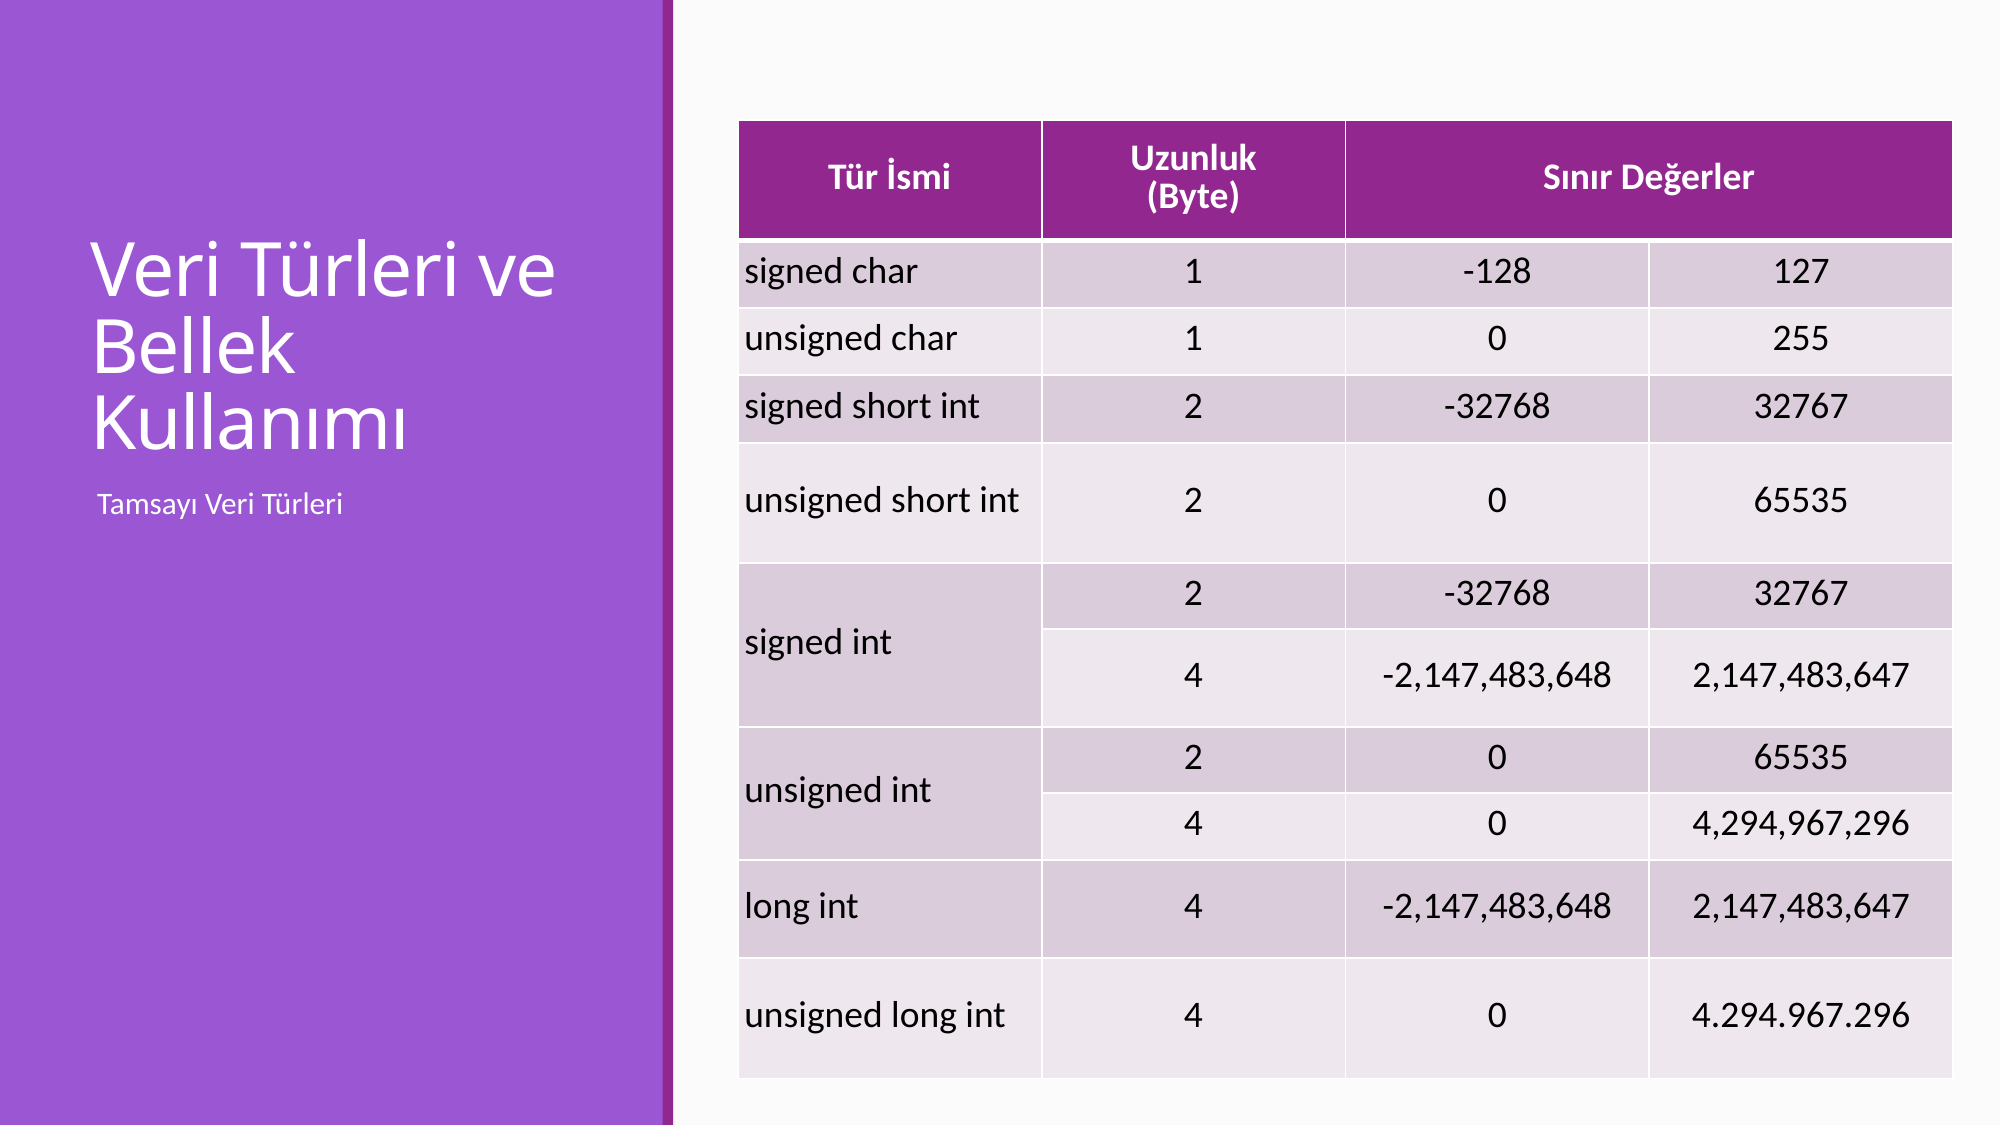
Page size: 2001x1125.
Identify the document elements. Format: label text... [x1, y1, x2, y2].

table_cell 0 [1346, 728, 1648, 792]
table_cell unsigned short int [739, 444, 1041, 562]
table_cell 65535 [1650, 728, 1952, 792]
table_cell 1 [1043, 243, 1345, 307]
title Veri Türleri ve Bellek Kullanımı [75, 97, 600, 473]
table_cell 0 [1346, 444, 1648, 562]
table_cell 32767 [1650, 376, 1952, 442]
table_header Tür İsmi [739, 121, 1041, 238]
table_cell 4.294.967.296 [1650, 959, 1952, 1078]
table_cell 4 [1043, 861, 1345, 957]
table_cell signed int [739, 564, 1041, 726]
list Tamsayı Veri Türleri [75, 479, 600, 1035]
table_header Uzunluk (Byte) [1043, 121, 1345, 238]
table_cell 2,147,483,647 [1650, 861, 1952, 957]
table_cell -2,147,483,648 [1346, 861, 1648, 957]
table_cell 2 [1043, 564, 1345, 628]
table_cell long int [739, 861, 1041, 957]
table_cell unsigned char [739, 309, 1041, 374]
table_cell 32767 [1650, 564, 1952, 628]
table_cell 127 [1650, 243, 1952, 307]
table_cell 65535 [1650, 444, 1952, 562]
table_cell 2,147,483,647 [1650, 630, 1952, 726]
table_cell 2 [1043, 444, 1345, 562]
table_cell 4 [1043, 630, 1345, 726]
table_cell 4 [1043, 794, 1345, 859]
table_cell 4,294,967,296 [1650, 794, 1952, 859]
table_header Sınır Değerler [1346, 121, 1952, 238]
table_cell 0 [1346, 794, 1648, 859]
table_cell 4 [1043, 959, 1345, 1078]
table_cell 2 [1043, 728, 1345, 792]
table_cell -32768 [1346, 564, 1648, 628]
table_cell 0 [1346, 309, 1648, 374]
table_cell 255 [1650, 309, 1952, 374]
table_cell -2,147,483,648 [1346, 630, 1648, 726]
table_cell 2 [1043, 376, 1345, 442]
table_cell 0 [1346, 959, 1648, 1078]
table_cell signed short int [739, 376, 1041, 442]
table_cell -128 [1346, 243, 1648, 307]
table_cell -32768 [1346, 376, 1648, 442]
table_cell unsigned long int [739, 959, 1041, 1078]
table_cell unsigned int [739, 728, 1041, 859]
table_cell signed char [739, 243, 1041, 307]
table_cell 1 [1043, 309, 1345, 374]
